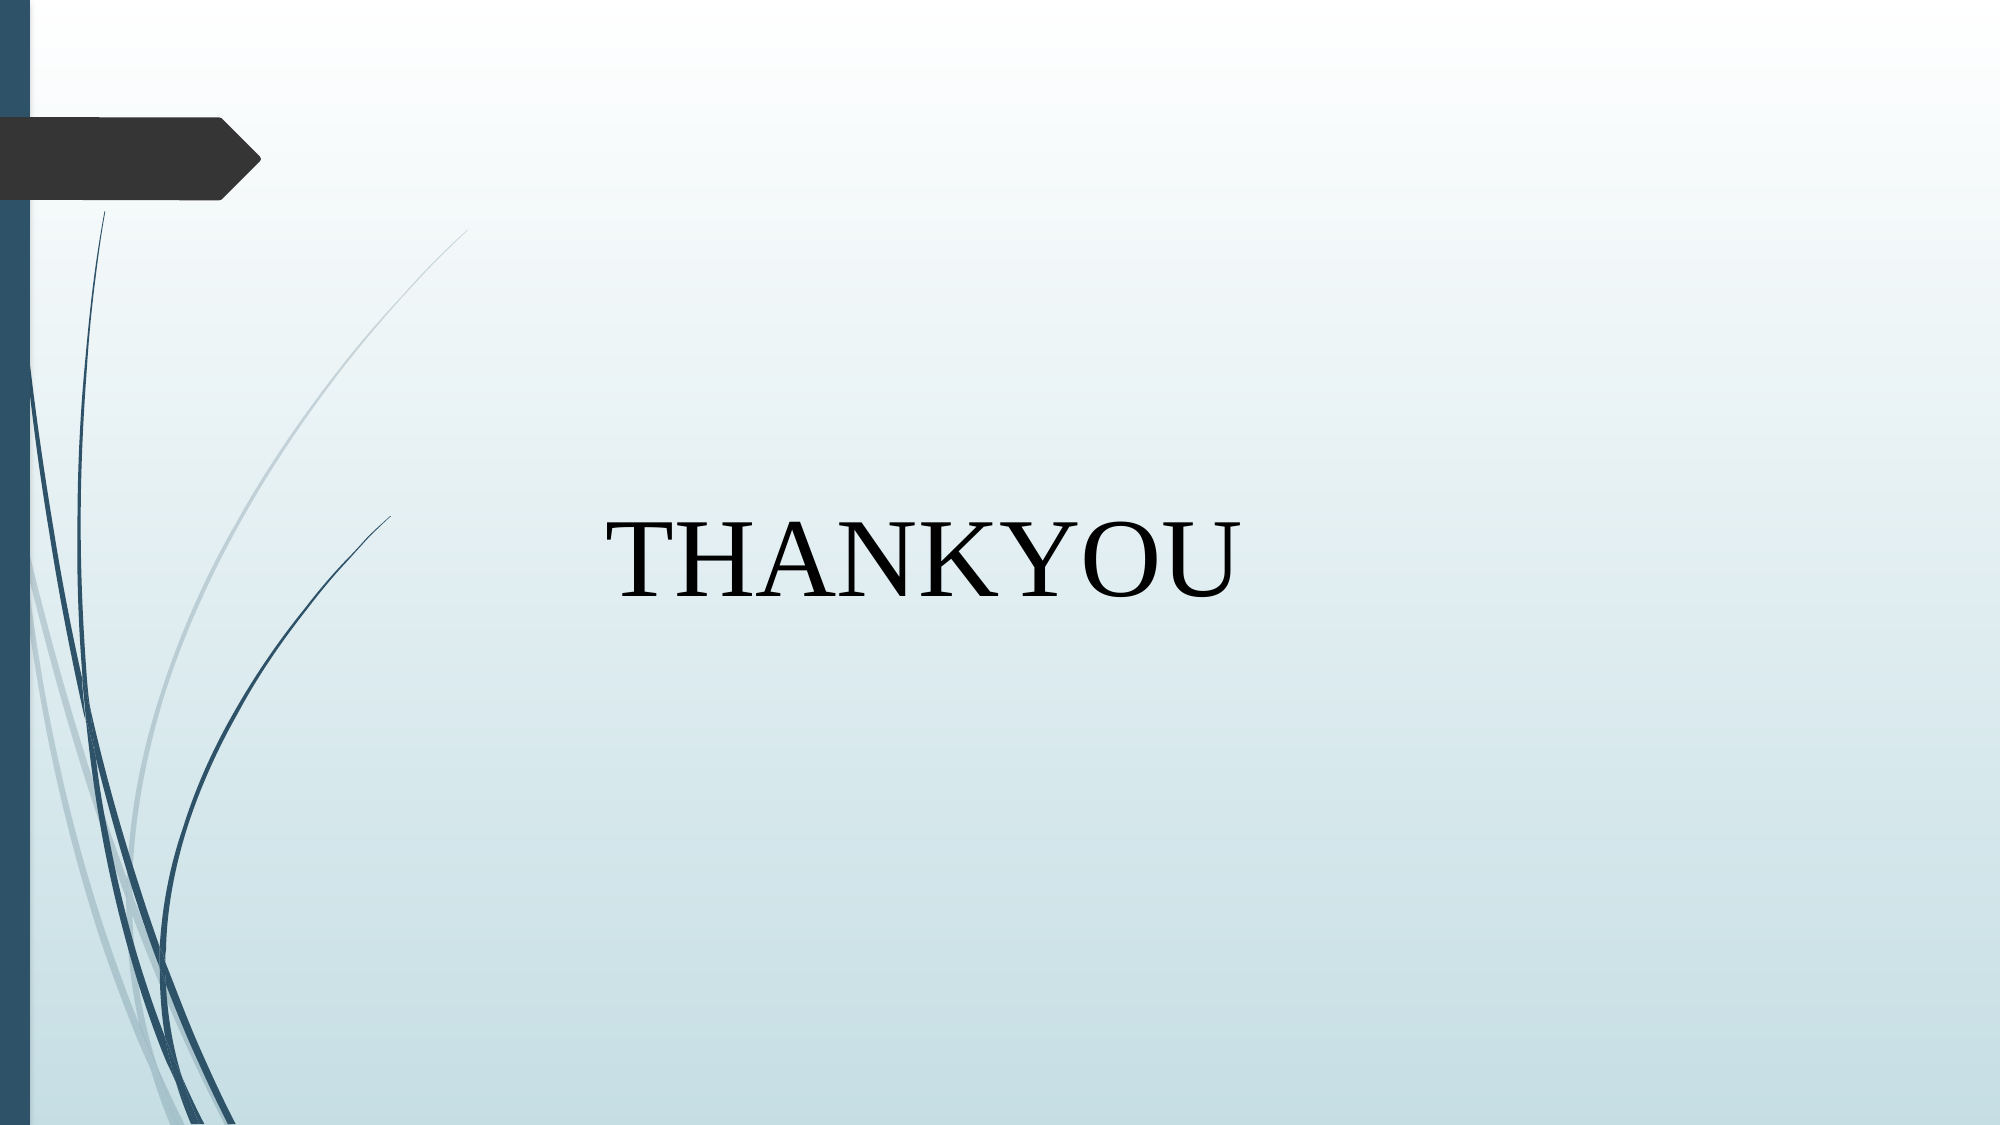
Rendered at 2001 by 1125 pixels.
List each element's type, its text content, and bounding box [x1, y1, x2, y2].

title THANKYOU [590, 476, 1313, 649]
